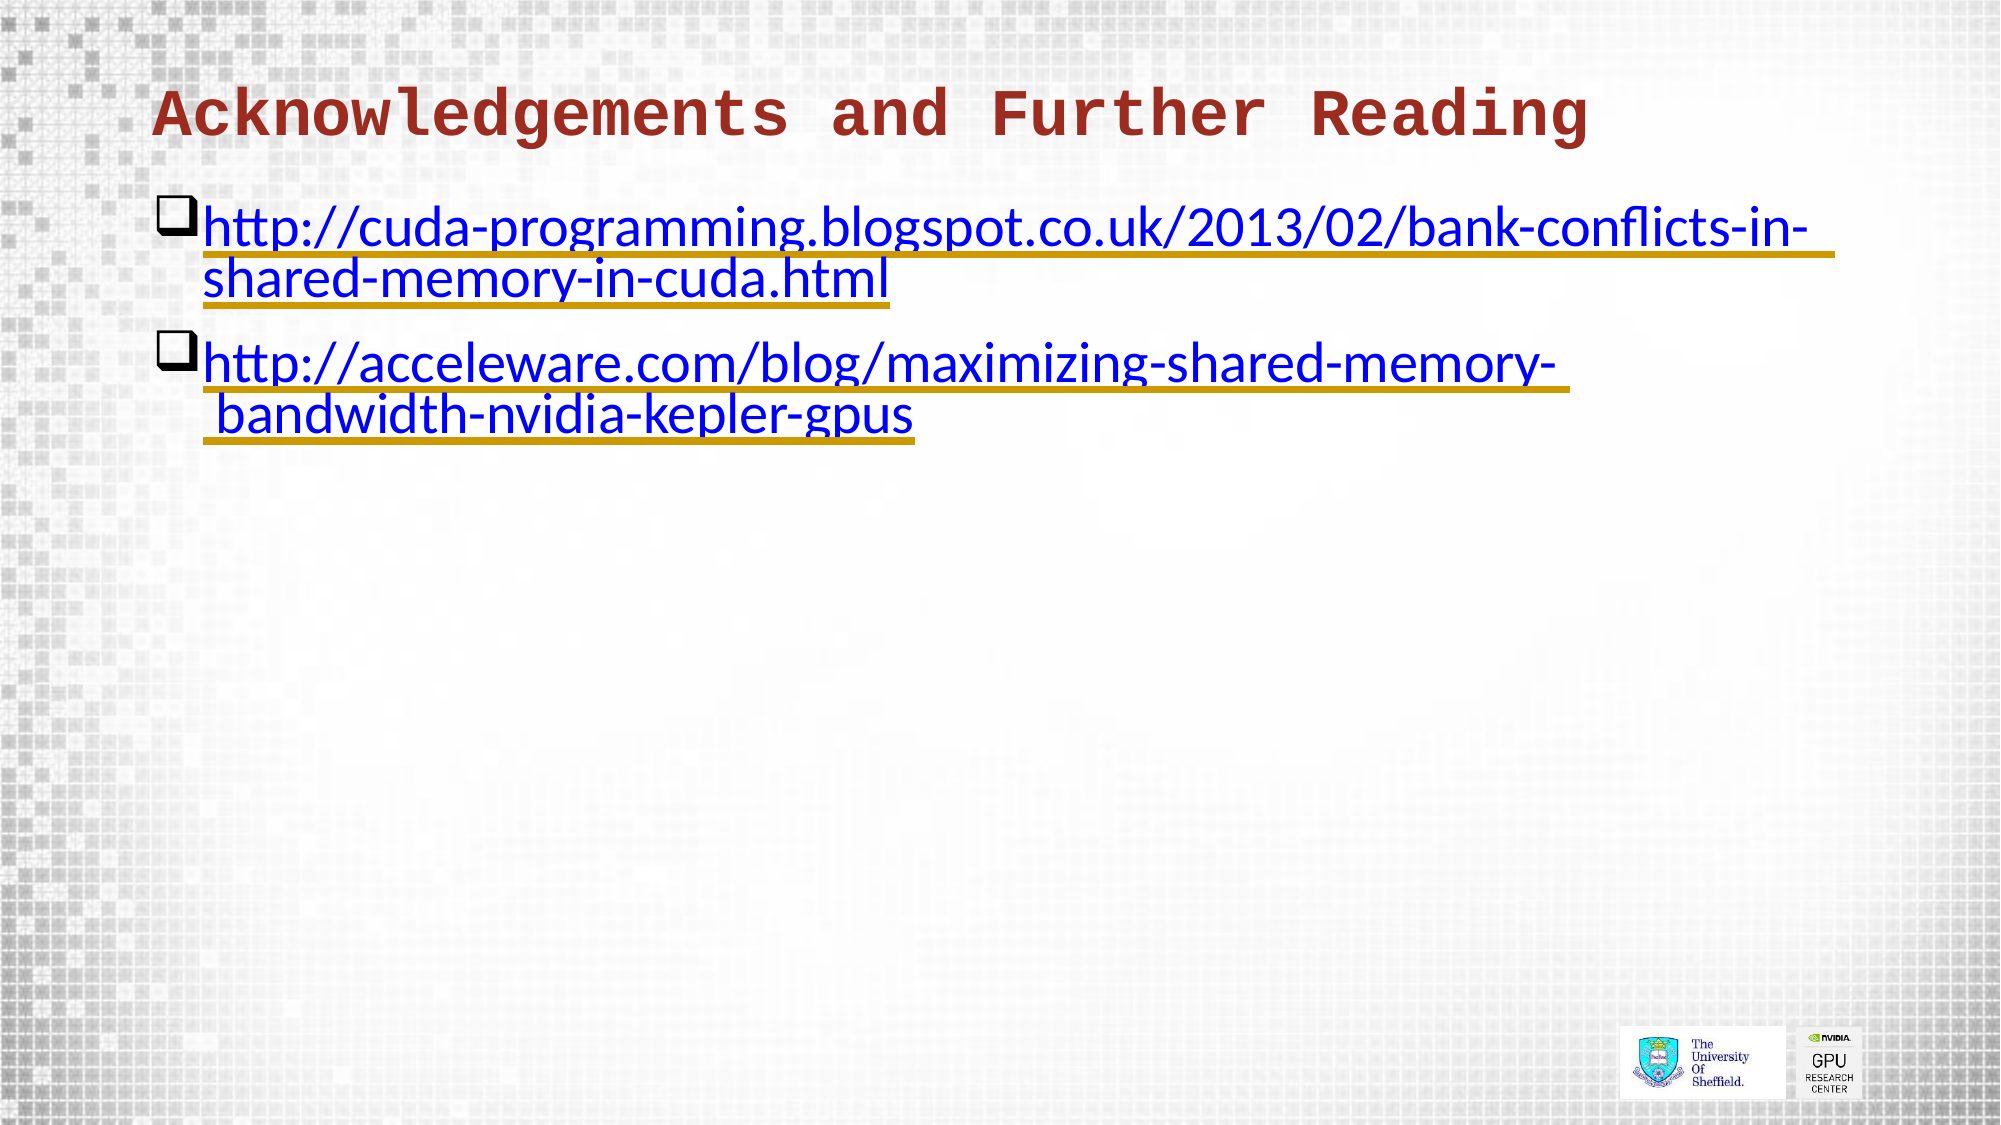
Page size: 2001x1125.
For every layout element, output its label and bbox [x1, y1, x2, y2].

picture [0, 0, 2000, 1125]
text_box [159, 333, 189, 343]
title [150, 66, 1598, 185]
text_box [150, 185, 1836, 343]
text_box [1620, 1026, 1786, 1099]
text_box [1795, 1026, 1863, 1099]
